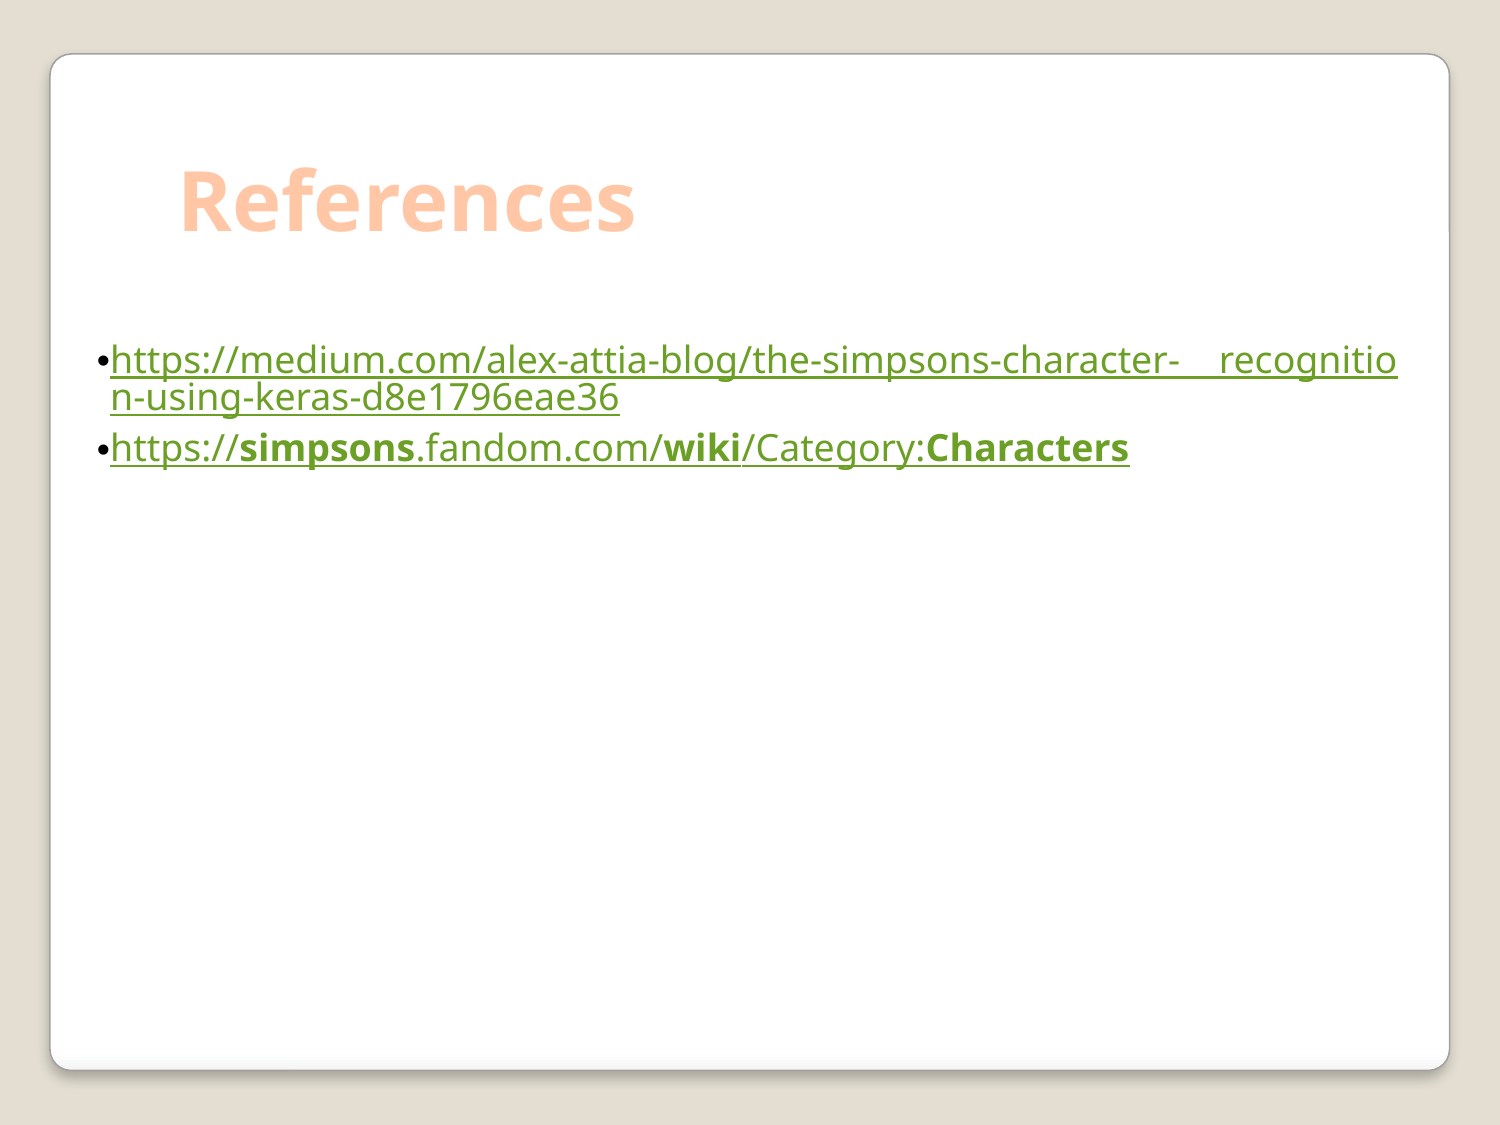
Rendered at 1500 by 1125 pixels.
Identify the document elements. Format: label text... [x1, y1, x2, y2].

text_box References [128, 140, 686, 257]
text_box https://medium.com/alex-attia-blog/the-simpsons-character- recognition-using-keras-d8e1796eae36 https://simpsons.fandom.com/wiki/Category:Characters [81, 328, 1430, 525]
